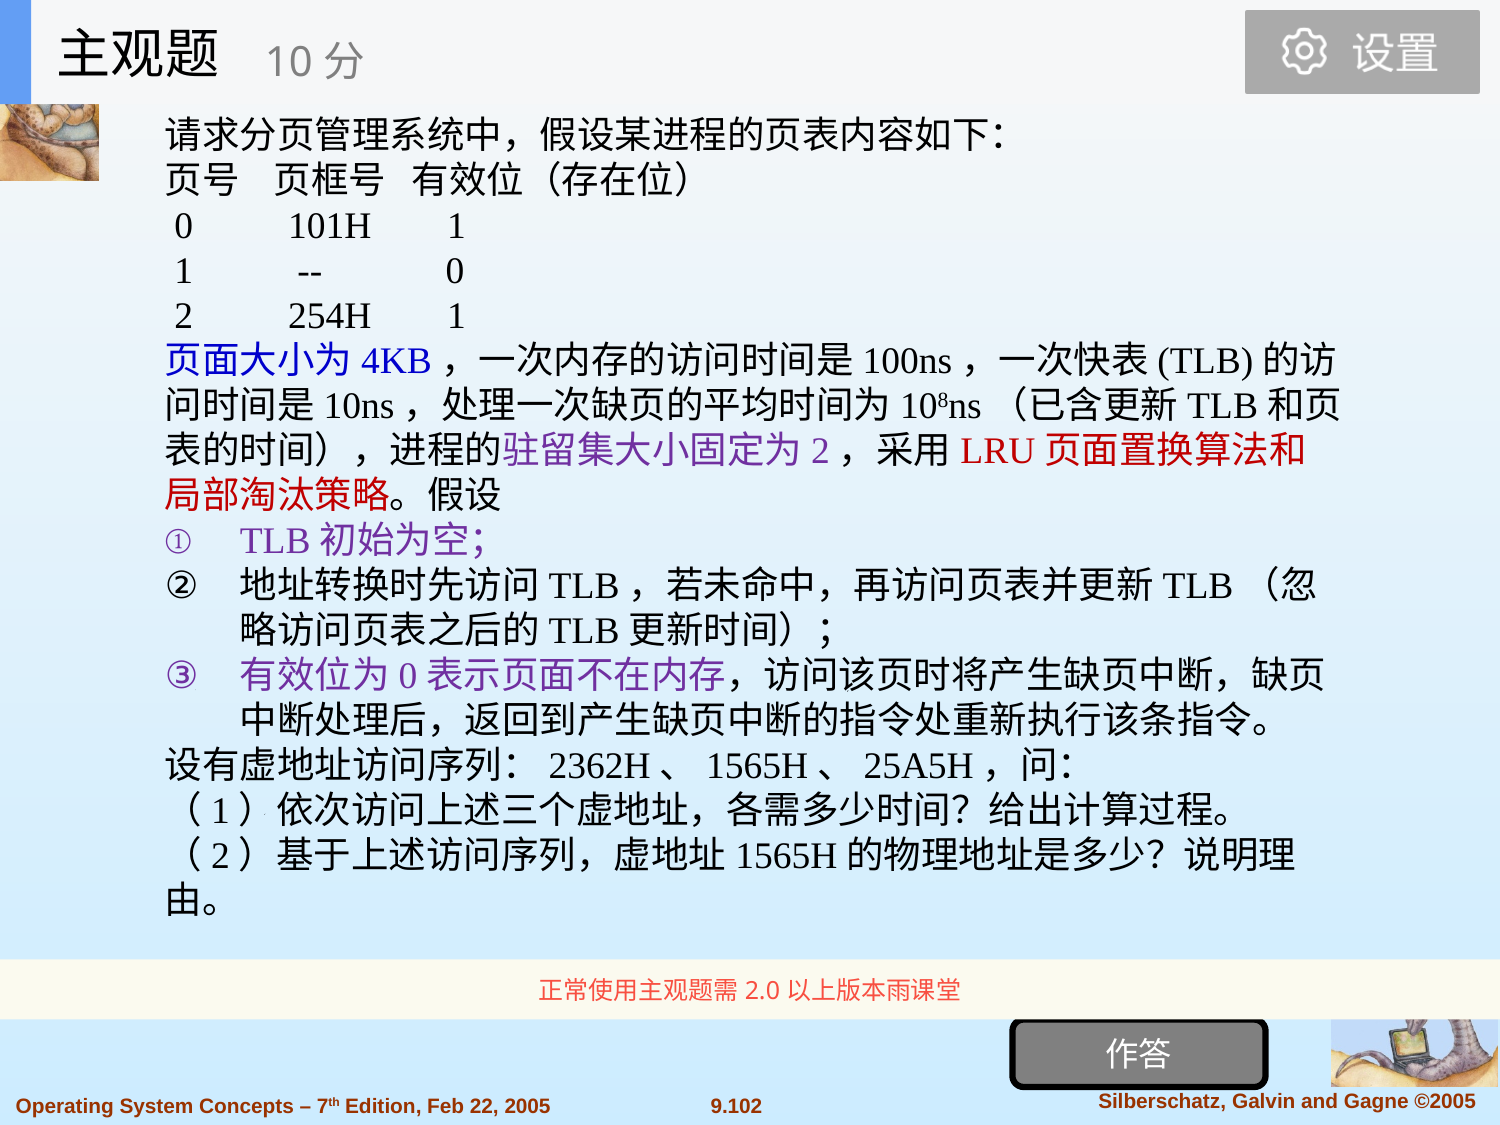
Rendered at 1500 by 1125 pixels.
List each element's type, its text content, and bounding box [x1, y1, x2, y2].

text_box 作答 [1012, 1020, 1266, 1088]
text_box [0, 0, 1500, 105]
picture [1331, 1020, 1498, 1087]
picture [1245, 10, 1480, 94]
text_box 正常使用主观题需2.0以上版本雨课堂 [0, 959, 1500, 1020]
text_box 请求分页管理系统中，假设某进程的页表内容如下： 页号 页框号 有效位（存在位） 0 101H 1 1 -- 0 2 254H 1 页面大小为4KB，一次内存的访问时间是100ns，一次快表(TLB)的访问时间是10ns，处理一次缺页的平均时间为108ns（已含更新TLB和页表的时间），进程的驻留集大小固定为2，采用LRU页面置换算法和局部淘汰策略。假设 TLB初始为空； 地址转换时先访问TLB，若未命中，再访问页表并更新TLB（忽略访问页表之后的TLB更新时间）； 有效位为0表示页面不在内存，访问该页时将产生缺页中断，缺页中断处理后，返回到产生缺页中断的指令处重新执行该条指令。 设有虚地址访问序列：2362H、1565H、25A5H，问： （1）依次访问上述三个虚地址，各需多少时间？给出计算过程。 （2）基于上述访问序列，虚地址1565H的物理地址是多少？说明理由。 [150, 113, 1358, 959]
picture [0, 105, 99, 181]
